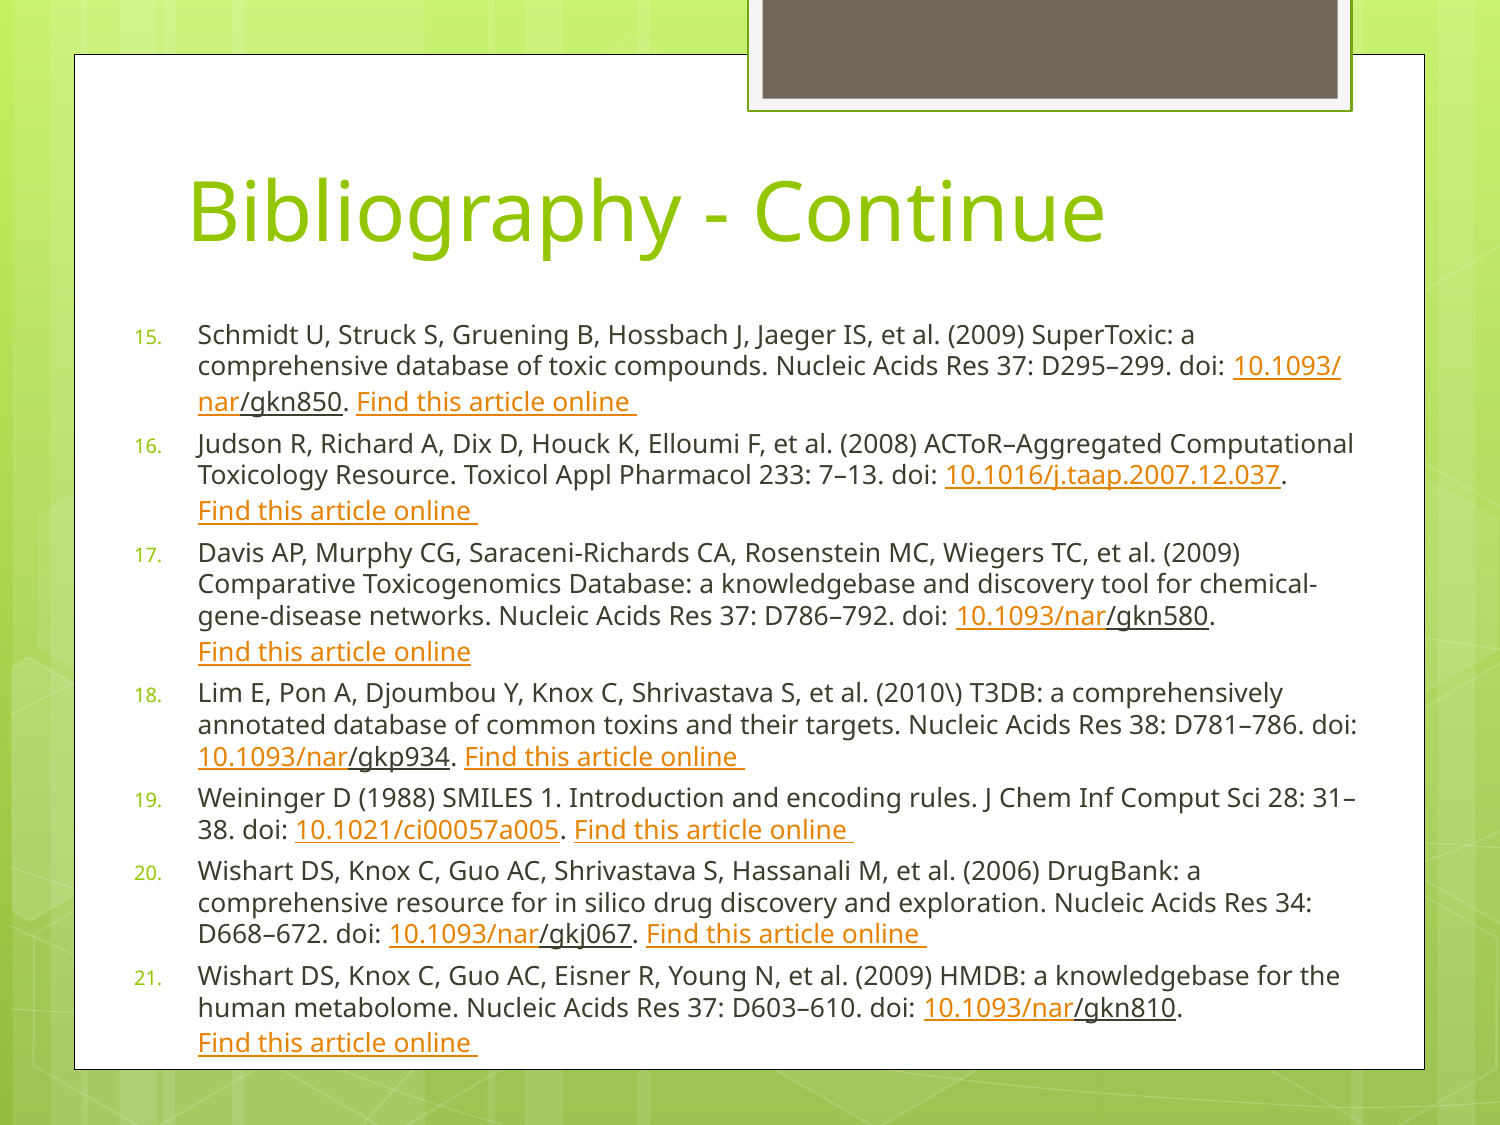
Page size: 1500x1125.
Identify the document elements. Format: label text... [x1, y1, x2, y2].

list Schmidt U, Struck S, Gruening B, Hossbach J, Jaeger IS, et al. (2009) SuperToxic: a comprehensive database of toxic compounds. Nucleic Acids Res 37: D295–299. doi: 10.1093/nar/gkn850. Find this article online Judson R, Richard A, Dix D, Houck K, Elloumi F, et al. (2008) ACToR–Aggregated Computational Toxicology Resource. Toxicol Appl Pharmacol 233: 7–13. doi: 10.1016/j.taap.2007.12.037. Find this article online Davis AP, Murphy CG, Saraceni-Richards CA, Rosenstein MC, Wiegers TC, et al. (2009) Comparative Toxicogenomics Database: a knowledgebase and discovery tool for chemical-gene-disease networks. Nucleic Acids Res 37: D786–792. doi: 10.1093/nar/gkn580. Find this article online Lim E, Pon A, Djoumbou Y, Knox C, Shrivastava S, et al. (2010\) T3DB: a comprehensively annotated database of common toxins and their targets. Nucleic Acids Res 38: D781–786. doi: 10.1093/nar/gkp934. Find this article online Weininger D (1988) SMILES 1. Introduction and encoding rules. J Chem Inf Comput Sci 28: 31–38. doi: 10.1021/ci00057a005. Find this article online Wishart DS, Knox C, Guo AC, Shrivastava S, Hassanali M, et al. (2006) DrugBank: a comprehensive resource for in silico drug discovery and exploration. Nucleic Acids Res 34: D668–672. doi: 10.1093/nar/gkj067. Find this article online Wishart DS, Knox C, Guo AC, Eisner R, Young N, et al. (2009) HMDB: a knowledgebase for the human metabolome. Nucleic Acids Res 37: D603–610. doi: 10.1093/nar/gkn810. Find this article online [109, 310, 1386, 1071]
title Bibliography - Continue [171, 78, 1324, 266]
